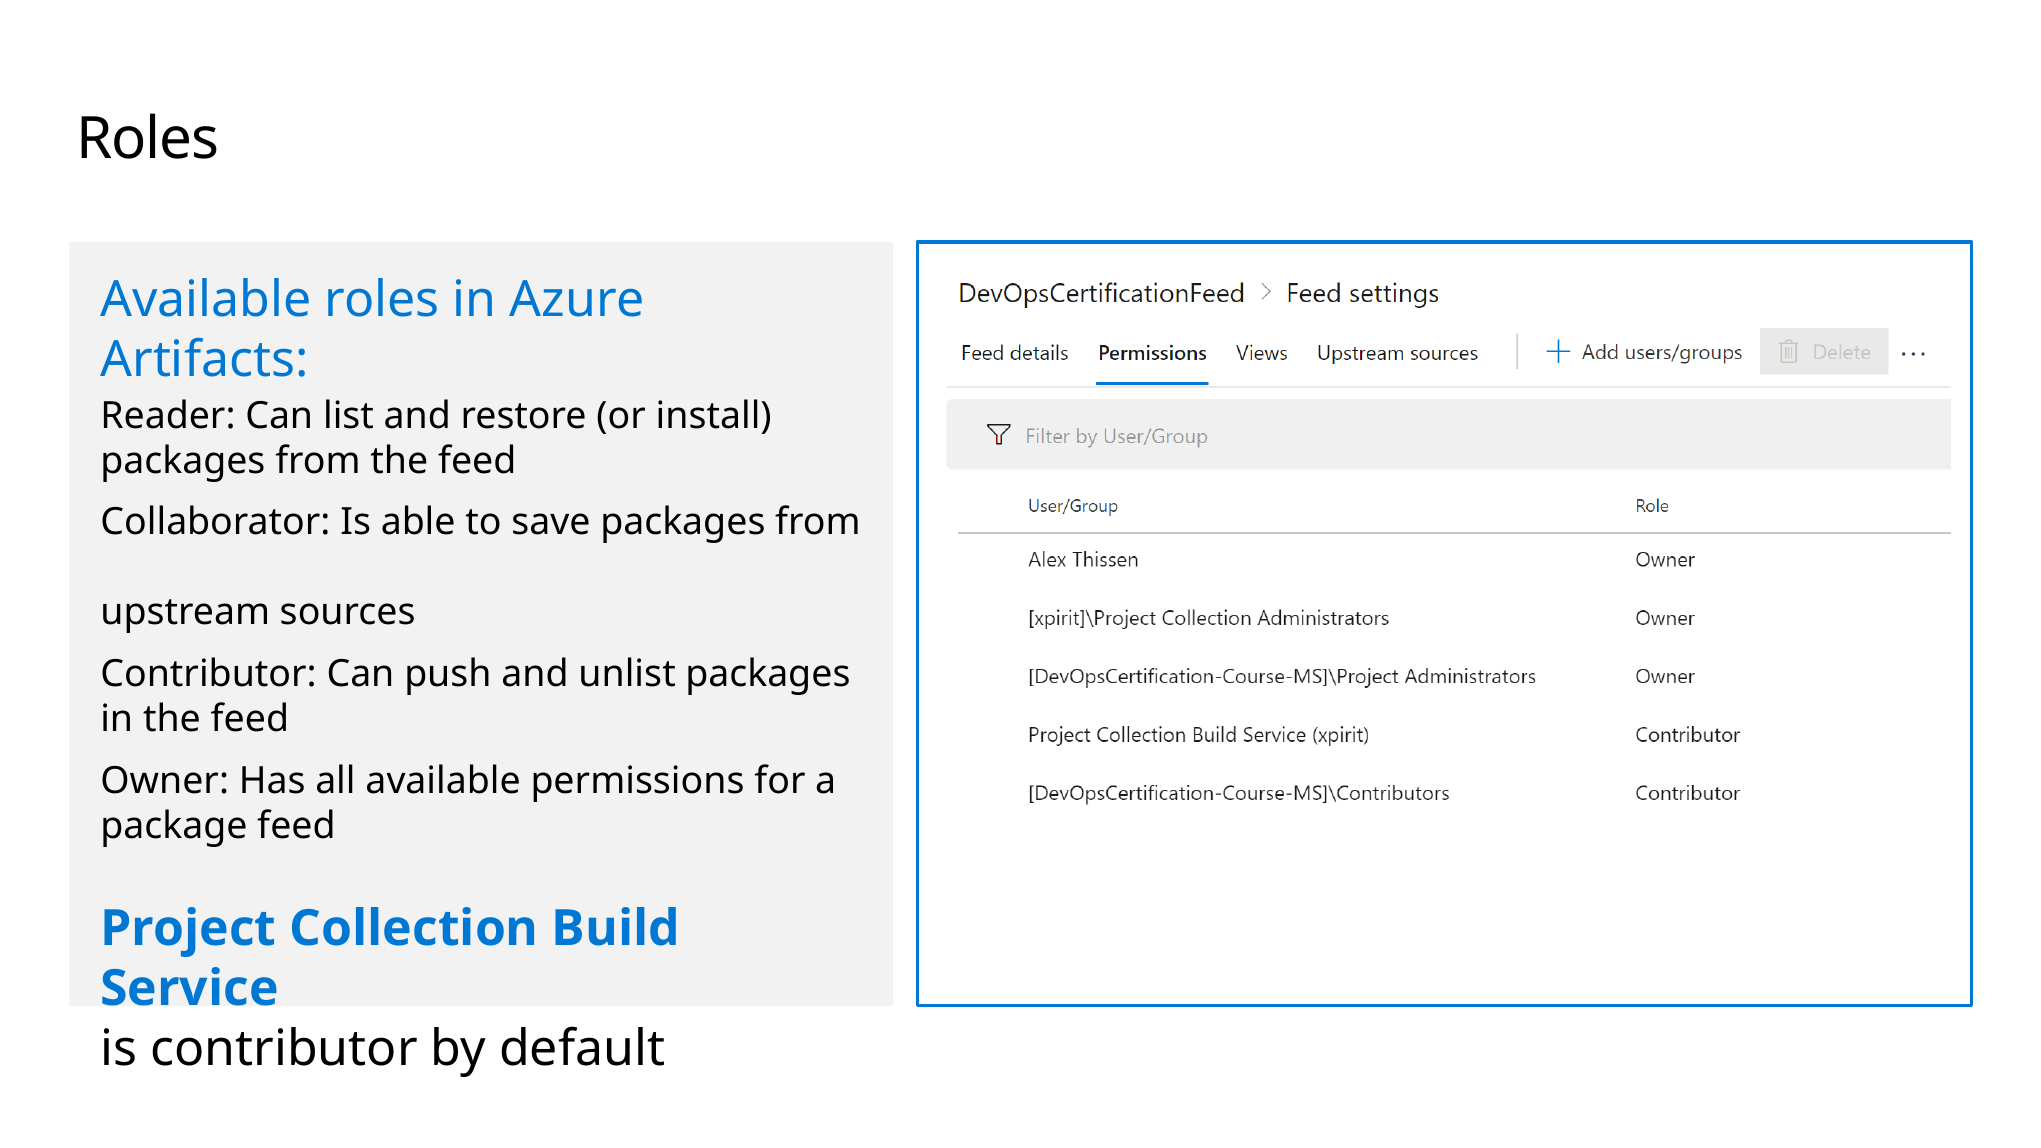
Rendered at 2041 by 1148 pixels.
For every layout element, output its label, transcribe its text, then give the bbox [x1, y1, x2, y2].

title Roles [76, 103, 1969, 172]
text_box Available roles in Azure Artifacts: Reader: Can list and restore (or install) packages from the feed Collaborator: Is able to save packages from upstream sources Contributor: Can push and unlist packages in the feed Owner: Has all available permissions for a package feed Project Collection Build Service is contributor by default [70, 243, 892, 1005]
picture [918, 243, 1971, 1004]
